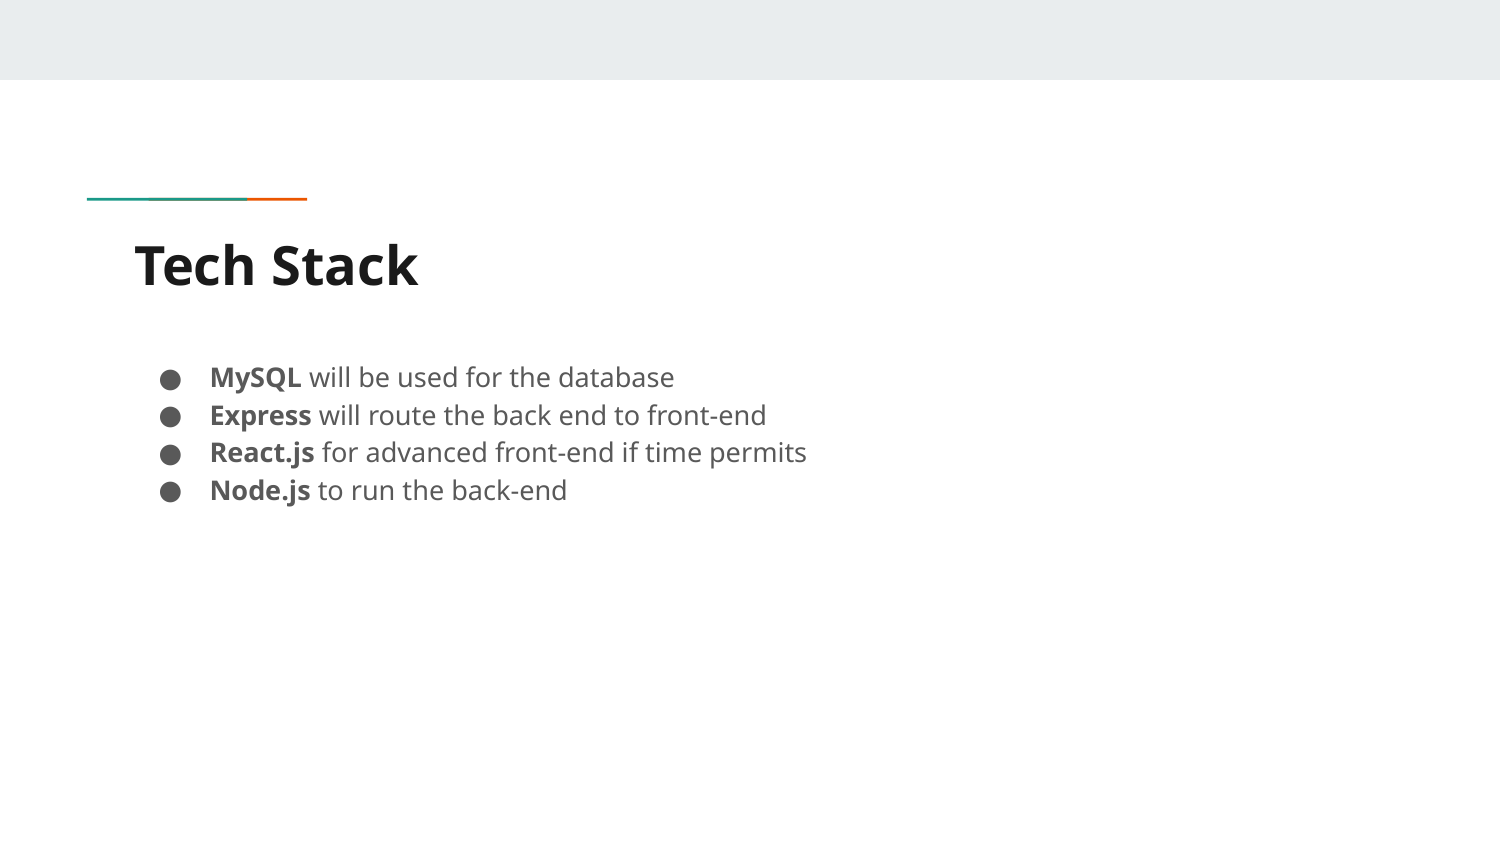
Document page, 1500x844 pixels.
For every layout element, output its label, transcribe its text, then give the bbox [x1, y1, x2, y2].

title Tech Stack [119, 216, 1381, 305]
list MySQL will be used for the database Express will route the back end to front-end React.js for advanced front-end if time permits Node.js to run the back-end [119, 341, 1381, 712]
